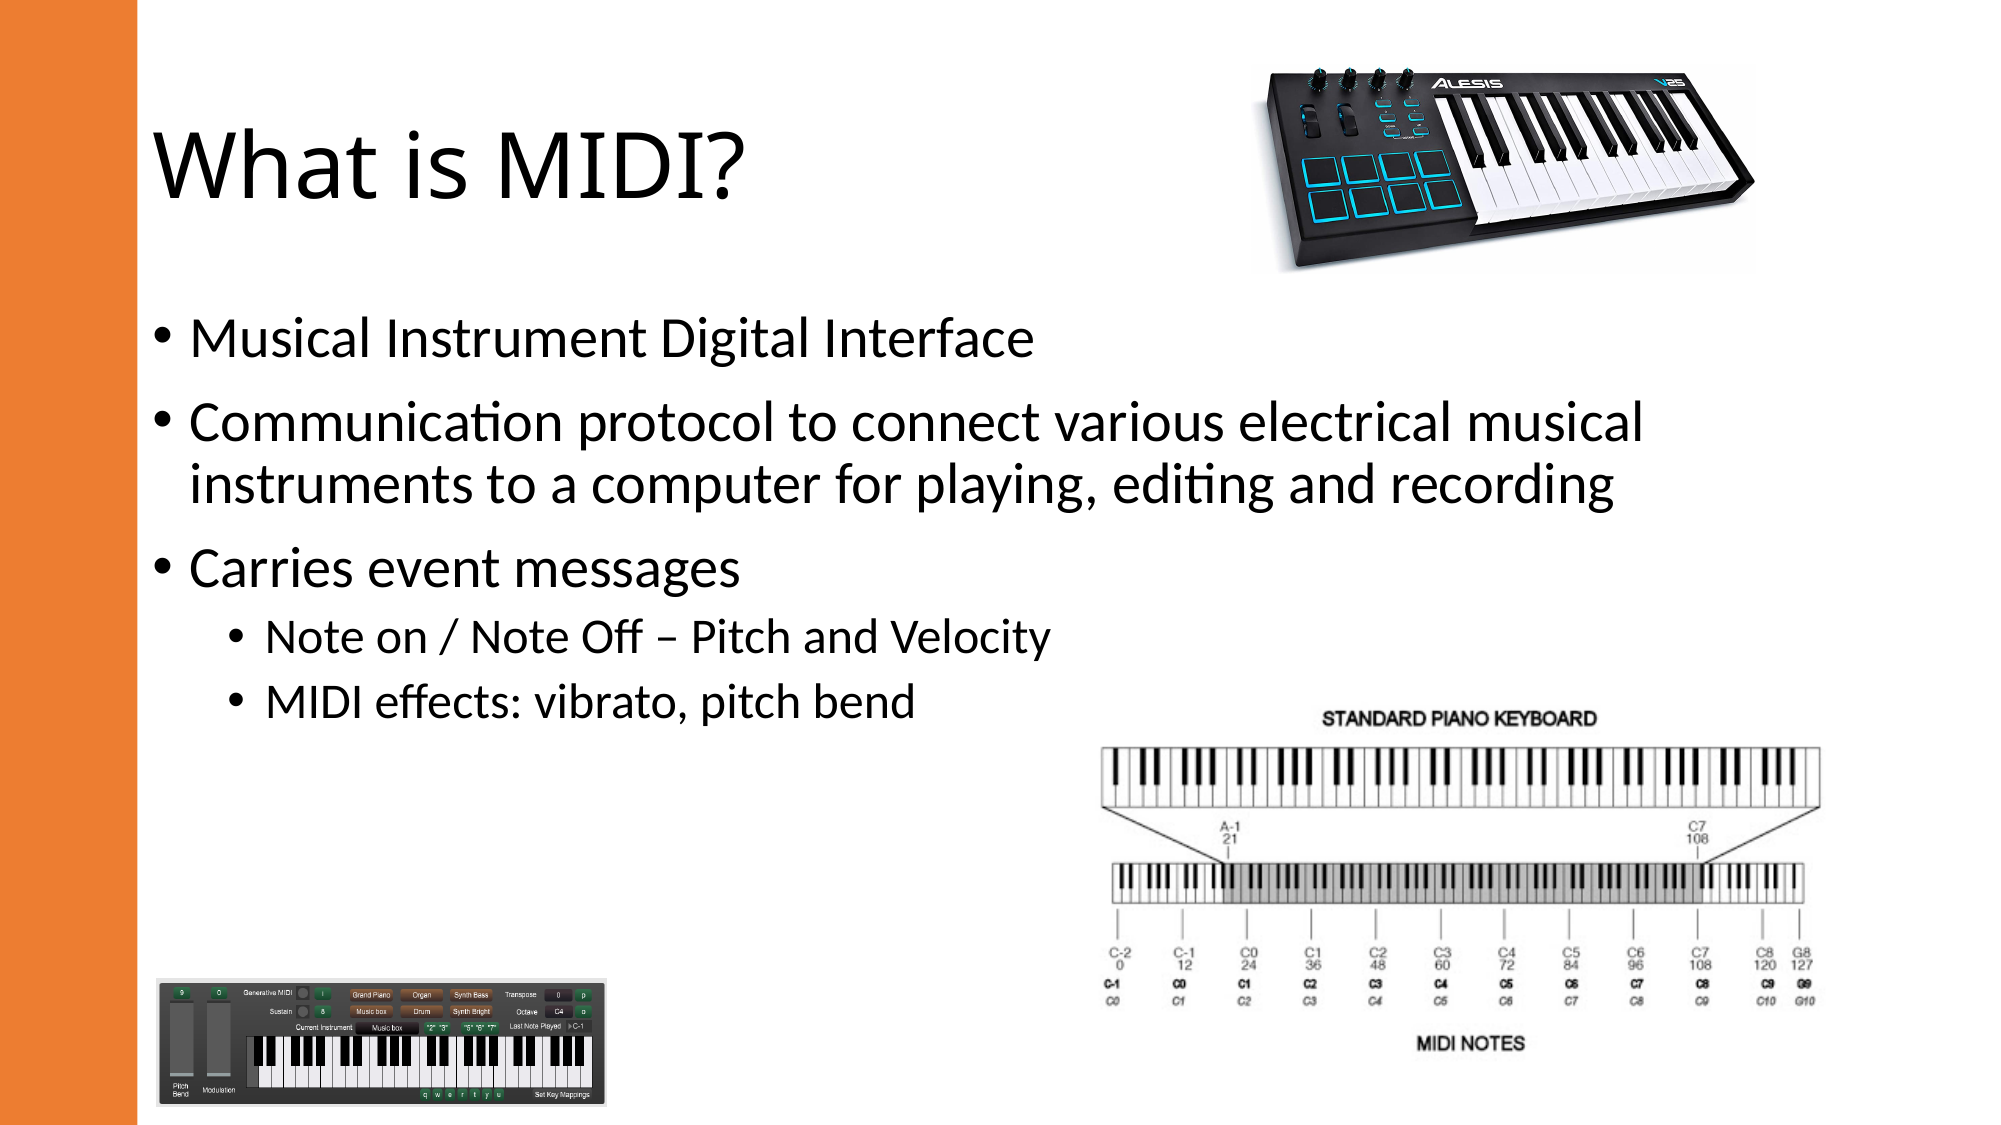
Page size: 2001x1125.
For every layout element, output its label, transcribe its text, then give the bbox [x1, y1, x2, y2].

title What is MIDI? [137, 59, 1863, 278]
list Musical Instrument Digital Interface Communication protocol to connect various electrical musical instruments to a computer for playing, editing and recording Carries event messages Note on / Note Off – Pitch and Velocity MIDI effects: vibrato, pitch bend [137, 299, 1863, 1014]
picture [1062, 697, 1863, 1066]
picture [156, 1014, 607, 1107]
